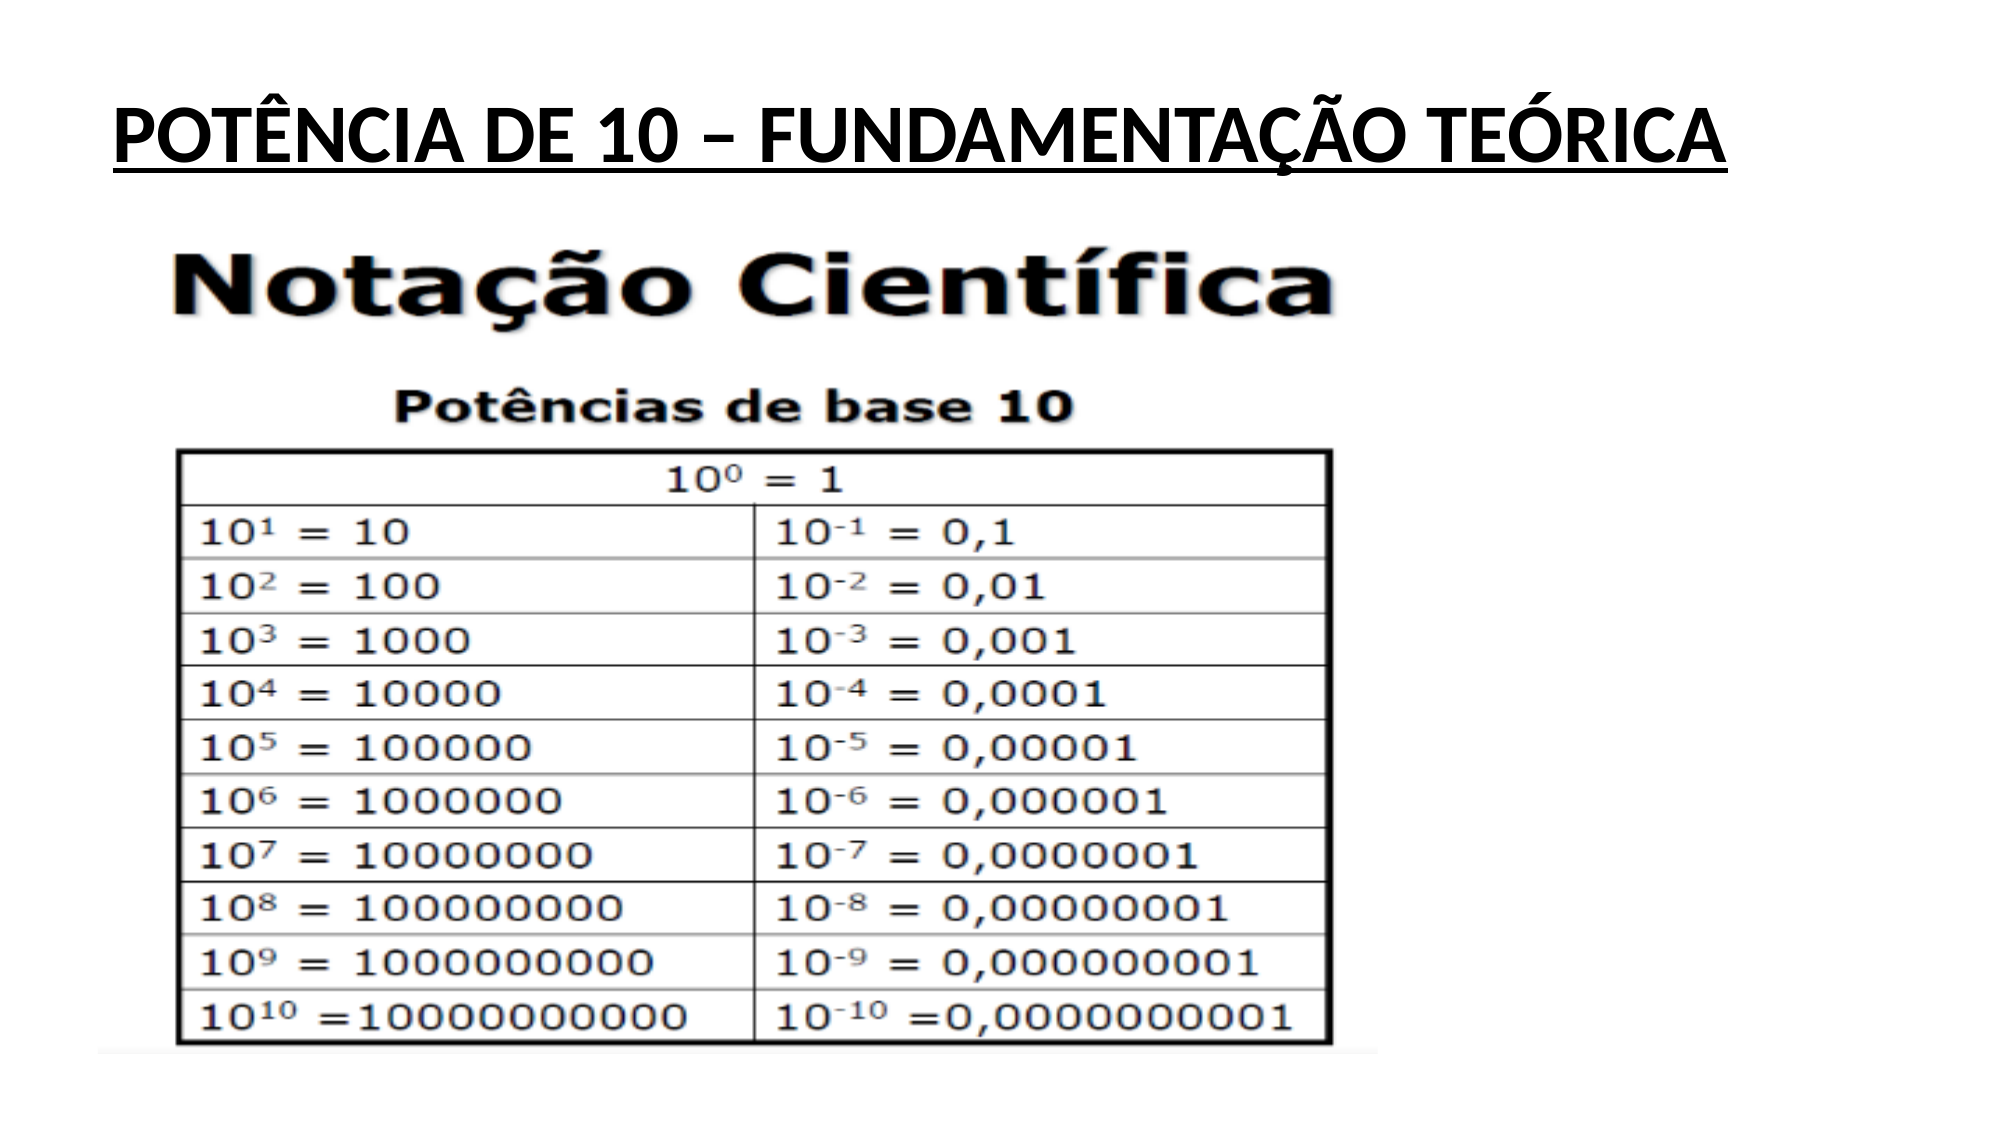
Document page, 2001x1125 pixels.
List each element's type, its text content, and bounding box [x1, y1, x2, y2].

picture [97, 239, 1378, 1054]
text_box POTÊNCIA DE 10 – FUNDAMENTAÇÃO TEÓRICA [97, 71, 1837, 187]
